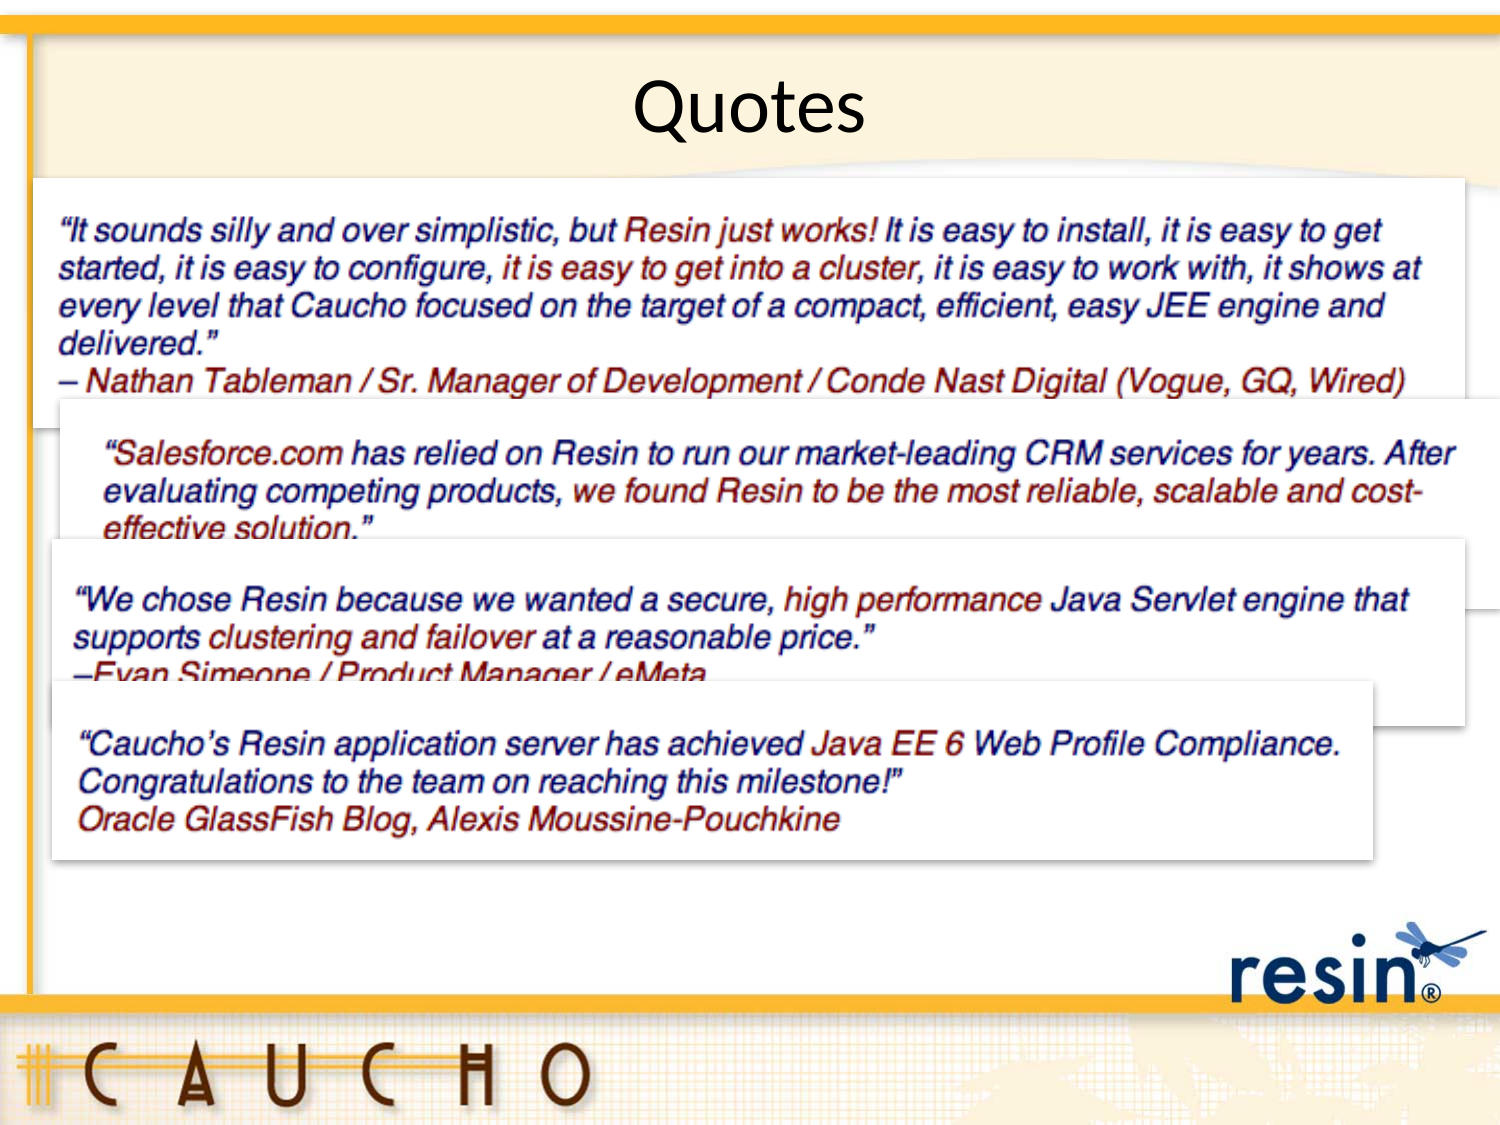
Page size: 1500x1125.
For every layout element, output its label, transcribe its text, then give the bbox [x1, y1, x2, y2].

title Quotes [75, 45, 1425, 157]
picture [0, 0, 1500, 1125]
picture [47, 192, 1488, 846]
